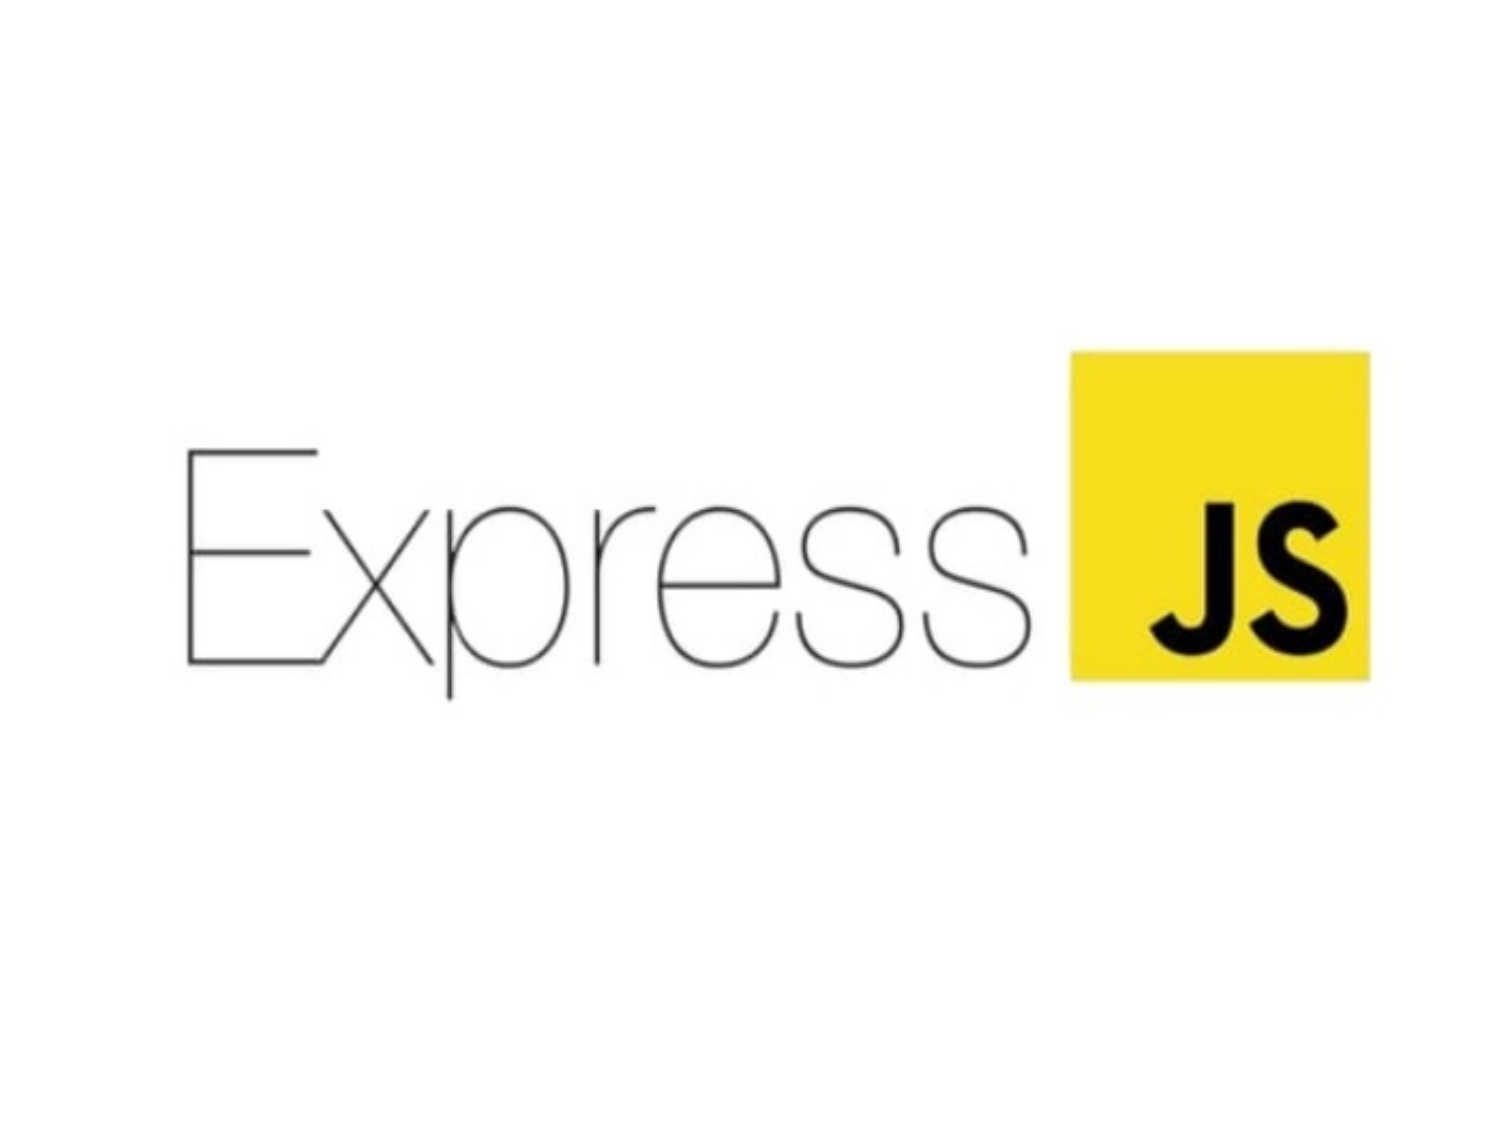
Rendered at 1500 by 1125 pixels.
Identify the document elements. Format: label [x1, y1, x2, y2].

list [0, 0, 1500, 1125]
